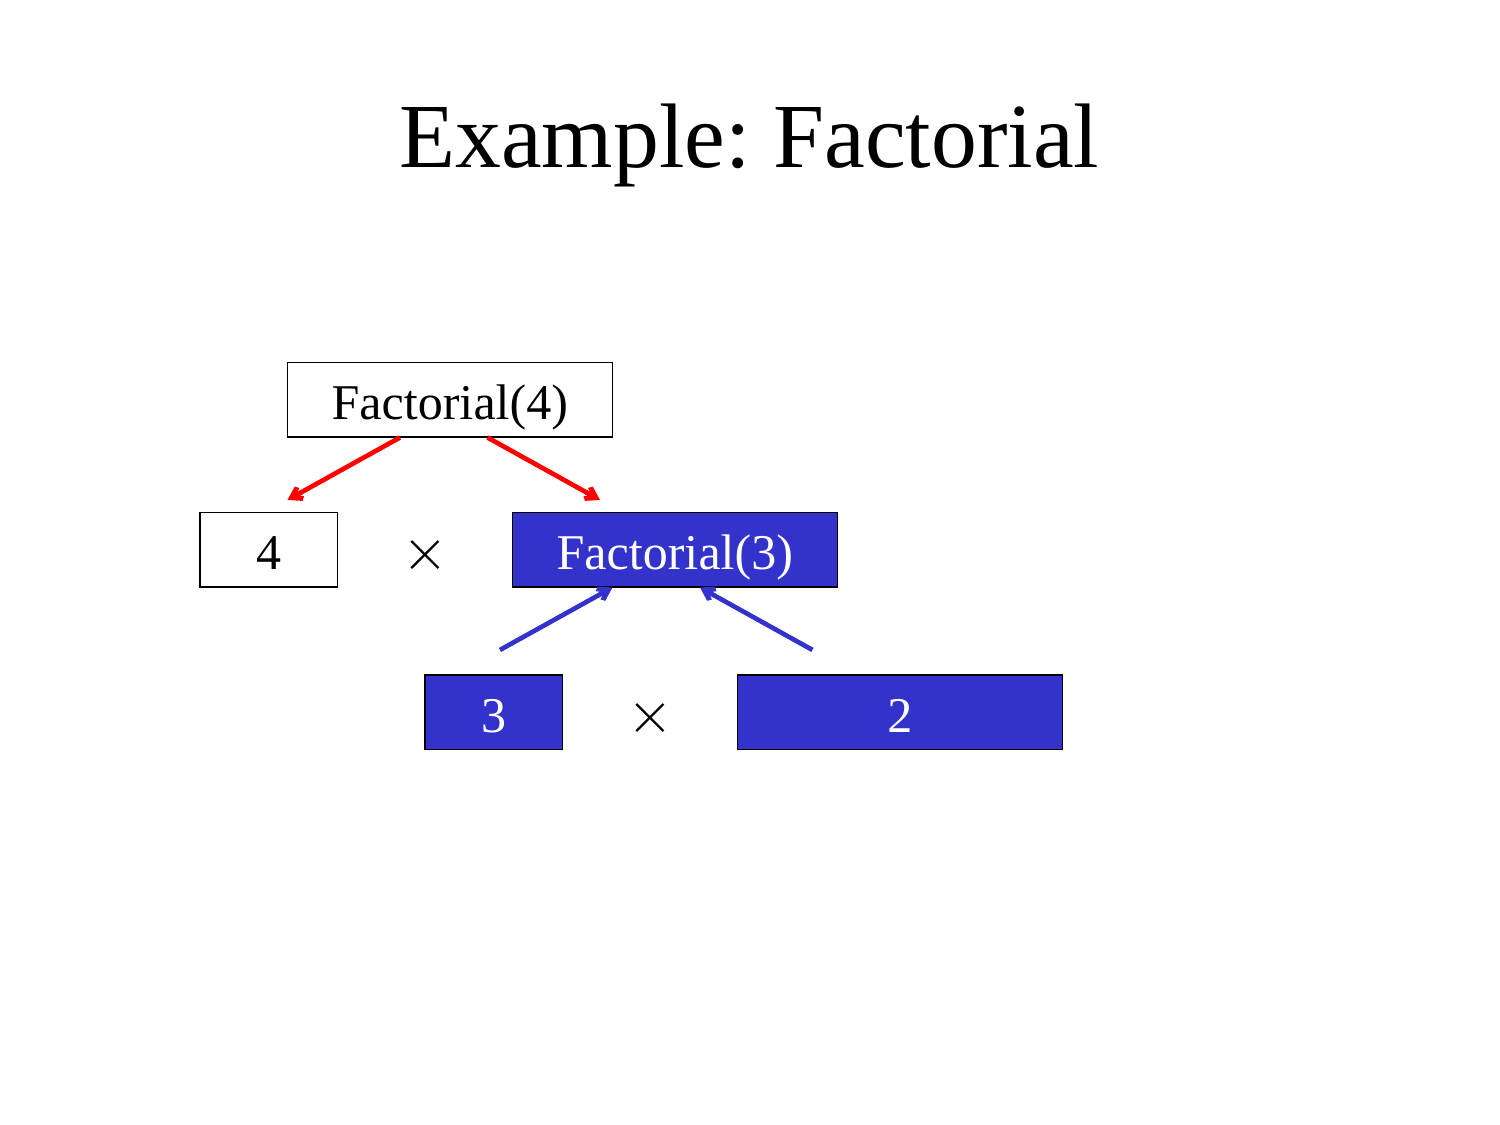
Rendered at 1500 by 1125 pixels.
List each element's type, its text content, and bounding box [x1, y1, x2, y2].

text_box [287, 437, 401, 500]
text_box Factorial(4) [287, 362, 613, 438]
text_box 3 [424, 674, 563, 750]
title Example: Factorial [112, 37, 1388, 225]
text_box Factorial(3) [512, 512, 838, 588]
text_box  [587, 674, 713, 750]
text_box [499, 587, 613, 651]
text_box 4 [199, 512, 338, 588]
text_box  [362, 512, 488, 588]
text_box [487, 437, 601, 500]
text_box 2 [737, 674, 1063, 750]
